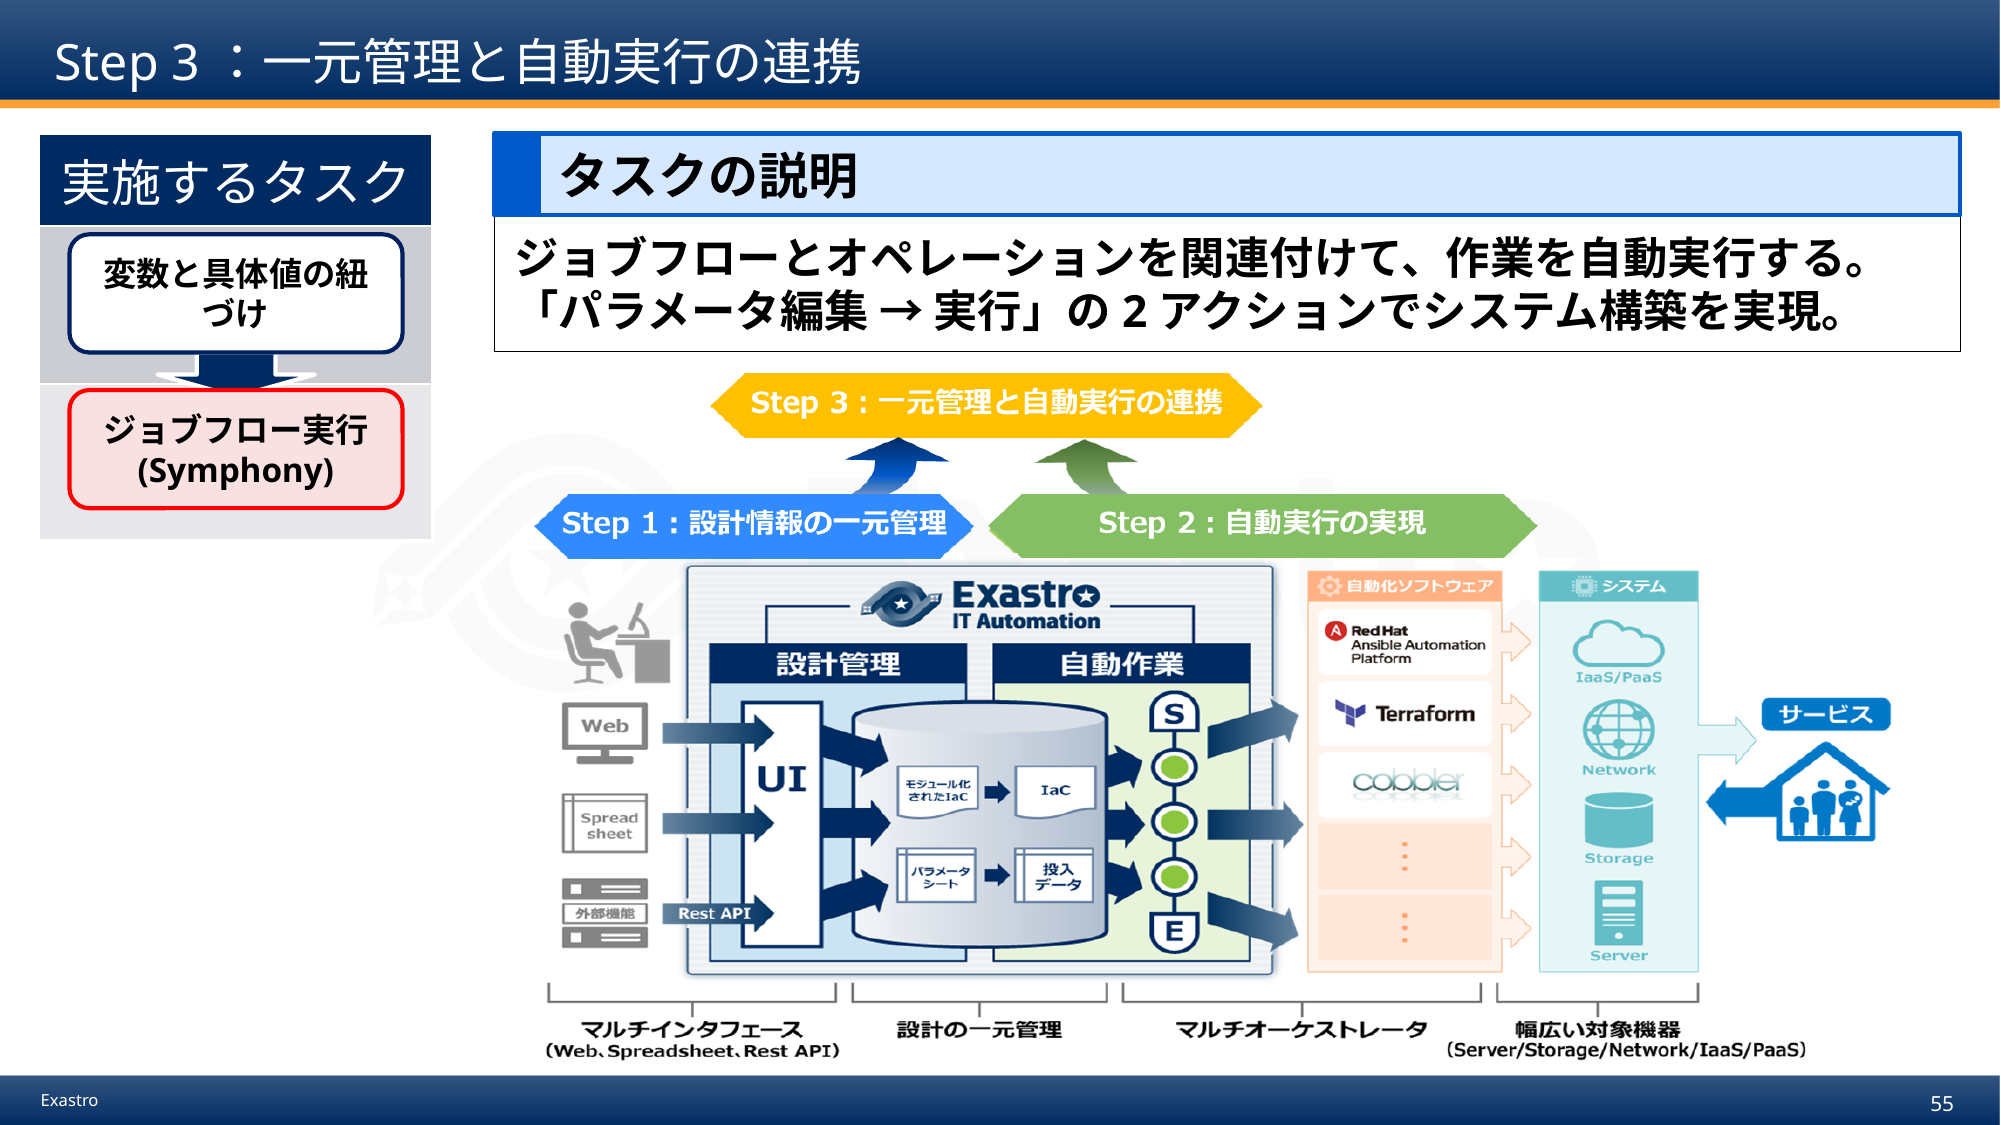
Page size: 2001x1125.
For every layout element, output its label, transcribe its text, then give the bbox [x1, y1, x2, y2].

text_box 変数と具体値の紐づけ [69, 234, 403, 353]
text_box [492, 131, 536, 217]
text_box タスクの説明 [536, 131, 1962, 217]
text_box [157, 353, 315, 390]
text_box ジョブフロー実行 (Symphony) [69, 390, 403, 509]
table_cell [40, 385, 431, 539]
table_header 実施するタスク [40, 135, 431, 225]
text_box ジョブフローとオペレーションを関連付けて、作業を自動実行する。 「パラメータ編集 → 実行」の2アクションでシステム構築を実現。 [492, 217, 1962, 354]
table_cell [40, 227, 431, 383]
title Step 3：一元管理と自動実行の連携 [39, 18, 1961, 96]
picture [0, 0, 2000, 1125]
